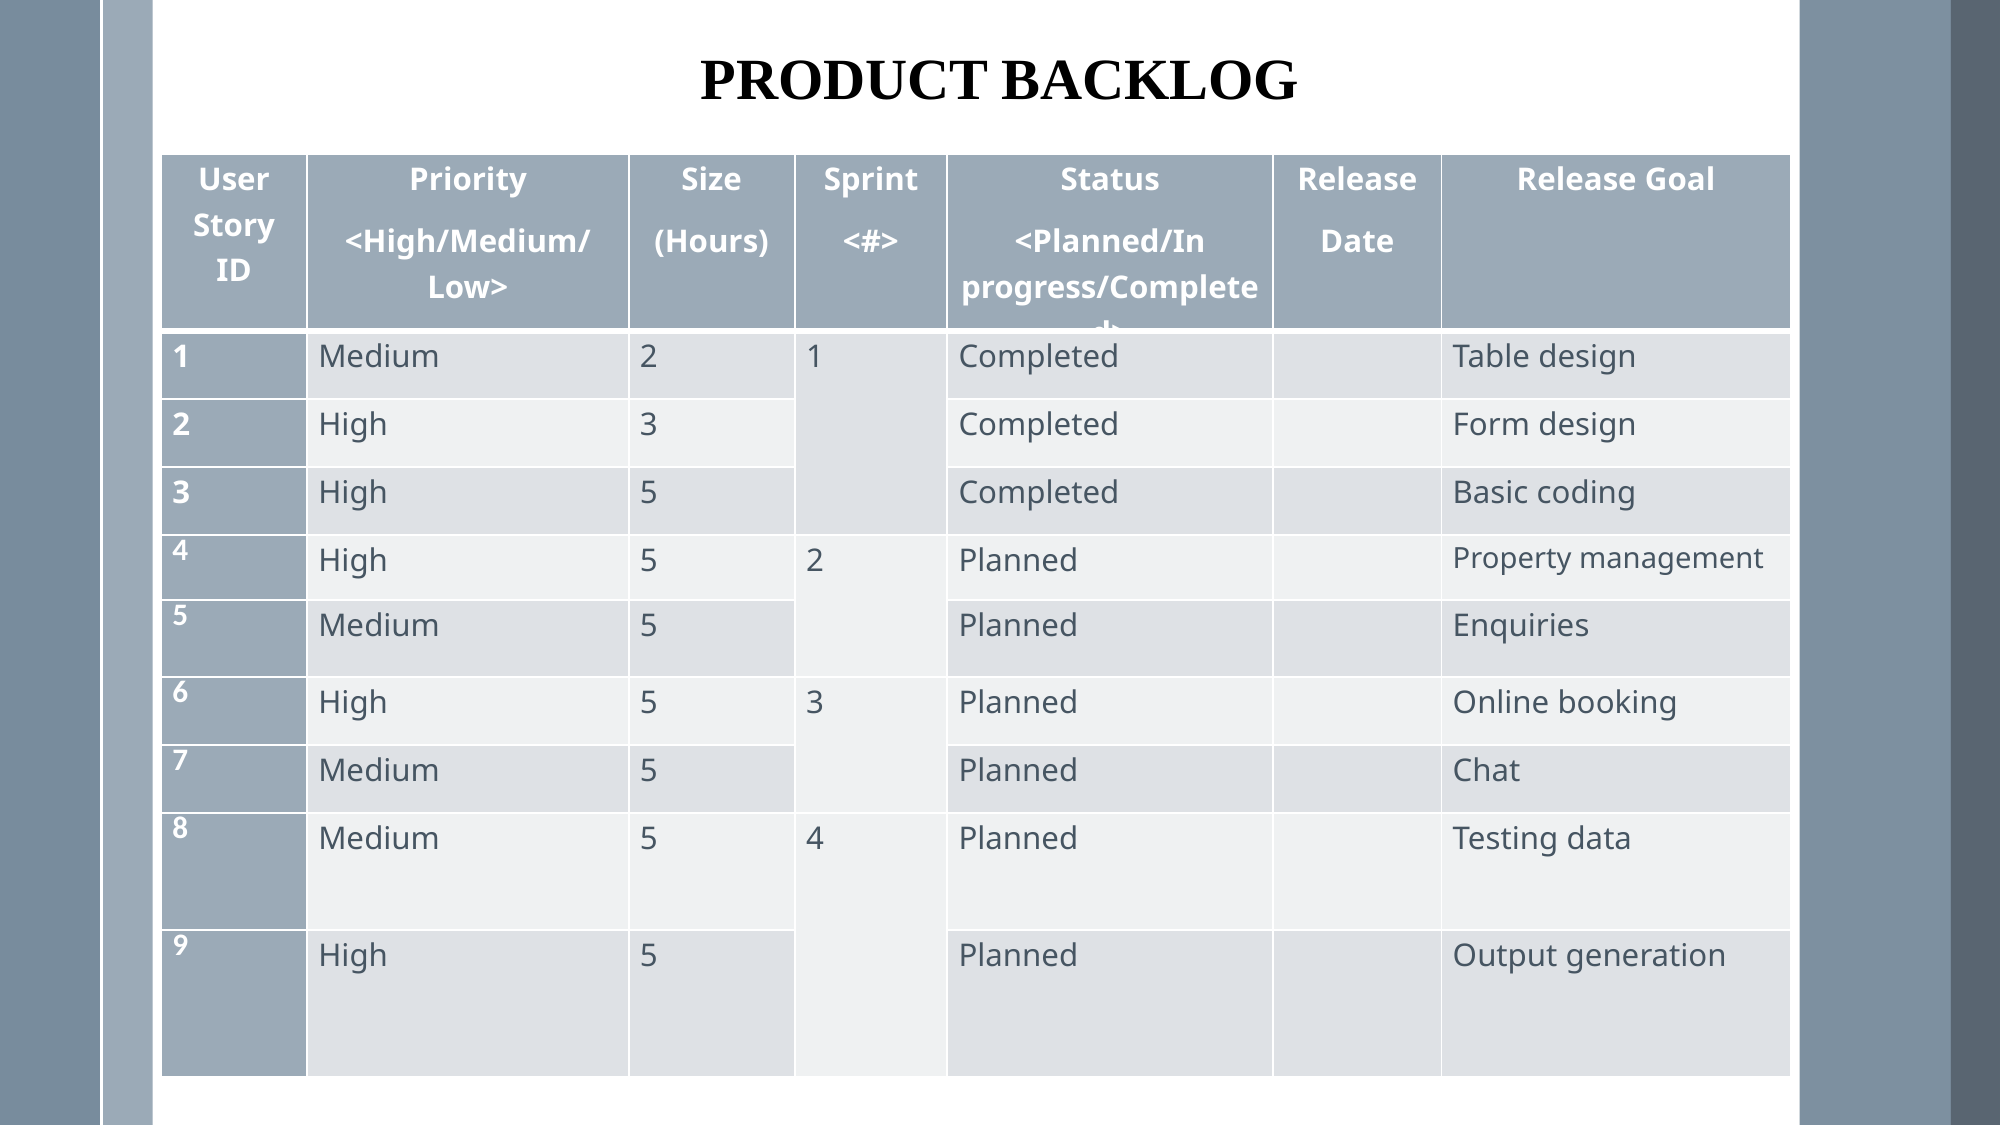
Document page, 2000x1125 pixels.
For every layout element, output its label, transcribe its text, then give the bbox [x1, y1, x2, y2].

table_cell Medium [308, 334, 628, 398]
table_cell [1274, 334, 1441, 398]
text_box PRODUCT BACKLOG [571, 33, 1429, 119]
table_cell 3 [796, 678, 946, 812]
table_cell 2 [796, 536, 946, 676]
table_cell 5 [630, 814, 794, 929]
table_cell Completed [948, 334, 1272, 398]
table_cell [1274, 601, 1441, 676]
table_cell 2 [162, 400, 306, 466]
table_cell 5 [630, 746, 794, 812]
table_header Release Date [1274, 155, 1441, 328]
table_cell 7 [162, 746, 306, 812]
table_cell Property management [1442, 536, 1790, 599]
table_cell 1 [796, 334, 946, 534]
table_cell [1274, 931, 1441, 1076]
table_cell Planned [948, 814, 1272, 929]
table_cell Table design [1442, 334, 1790, 398]
table_cell 5 [630, 601, 794, 676]
table_cell 9 [162, 931, 306, 1076]
table_cell 3 [162, 468, 306, 534]
table_header Sprint <#> [796, 155, 946, 328]
table_cell 5 [630, 468, 794, 534]
table_cell High [308, 678, 628, 744]
table_cell Testing data [1442, 814, 1790, 929]
table_header User Story ID [162, 155, 306, 328]
table_cell High [308, 931, 628, 1076]
table_cell Medium [308, 746, 628, 812]
table_cell Online booking [1442, 678, 1790, 744]
table_cell 5 [630, 931, 794, 1076]
table_cell Basic coding [1442, 468, 1790, 534]
table_cell 5 [630, 678, 794, 744]
table_header Size (Hours) [630, 155, 794, 328]
table_cell Planned [948, 746, 1272, 812]
table_cell High [308, 536, 628, 599]
table_cell Form design [1442, 400, 1790, 466]
table_cell 6 [162, 678, 306, 744]
table_cell Planned [948, 931, 1272, 1076]
table_cell Output generation [1442, 931, 1790, 1076]
table_cell Enquiries [1442, 601, 1790, 676]
table_cell 5 [162, 601, 306, 676]
table_cell 8 [162, 814, 306, 929]
table_cell [1274, 400, 1441, 466]
table_cell 5 [630, 536, 794, 599]
table_cell 4 [796, 814, 946, 1076]
table_cell High [308, 468, 628, 534]
table_cell 2 [630, 334, 794, 398]
table_cell Completed [948, 400, 1272, 466]
table_cell Planned [948, 678, 1272, 744]
table_cell [1274, 536, 1441, 599]
table_cell [1274, 746, 1441, 812]
table_cell Chat [1442, 746, 1790, 812]
table_cell 1 [162, 334, 306, 398]
table_cell Completed [948, 468, 1272, 534]
table_header Release Goal [1442, 155, 1790, 328]
table_header Status <Planned/In progress/Completed> [948, 155, 1272, 328]
table_cell Planned [948, 536, 1272, 599]
table_cell Medium [308, 601, 628, 676]
table_cell [1274, 468, 1441, 534]
table_cell [1274, 678, 1441, 744]
table_cell Planned [948, 601, 1272, 676]
table_cell 3 [630, 400, 794, 466]
table_cell [1274, 814, 1441, 929]
table_cell Medium [308, 814, 628, 929]
table_cell 4 [162, 536, 306, 599]
table_cell High [308, 400, 628, 466]
table_header Priority <High/Medium/Low> [308, 155, 628, 328]
